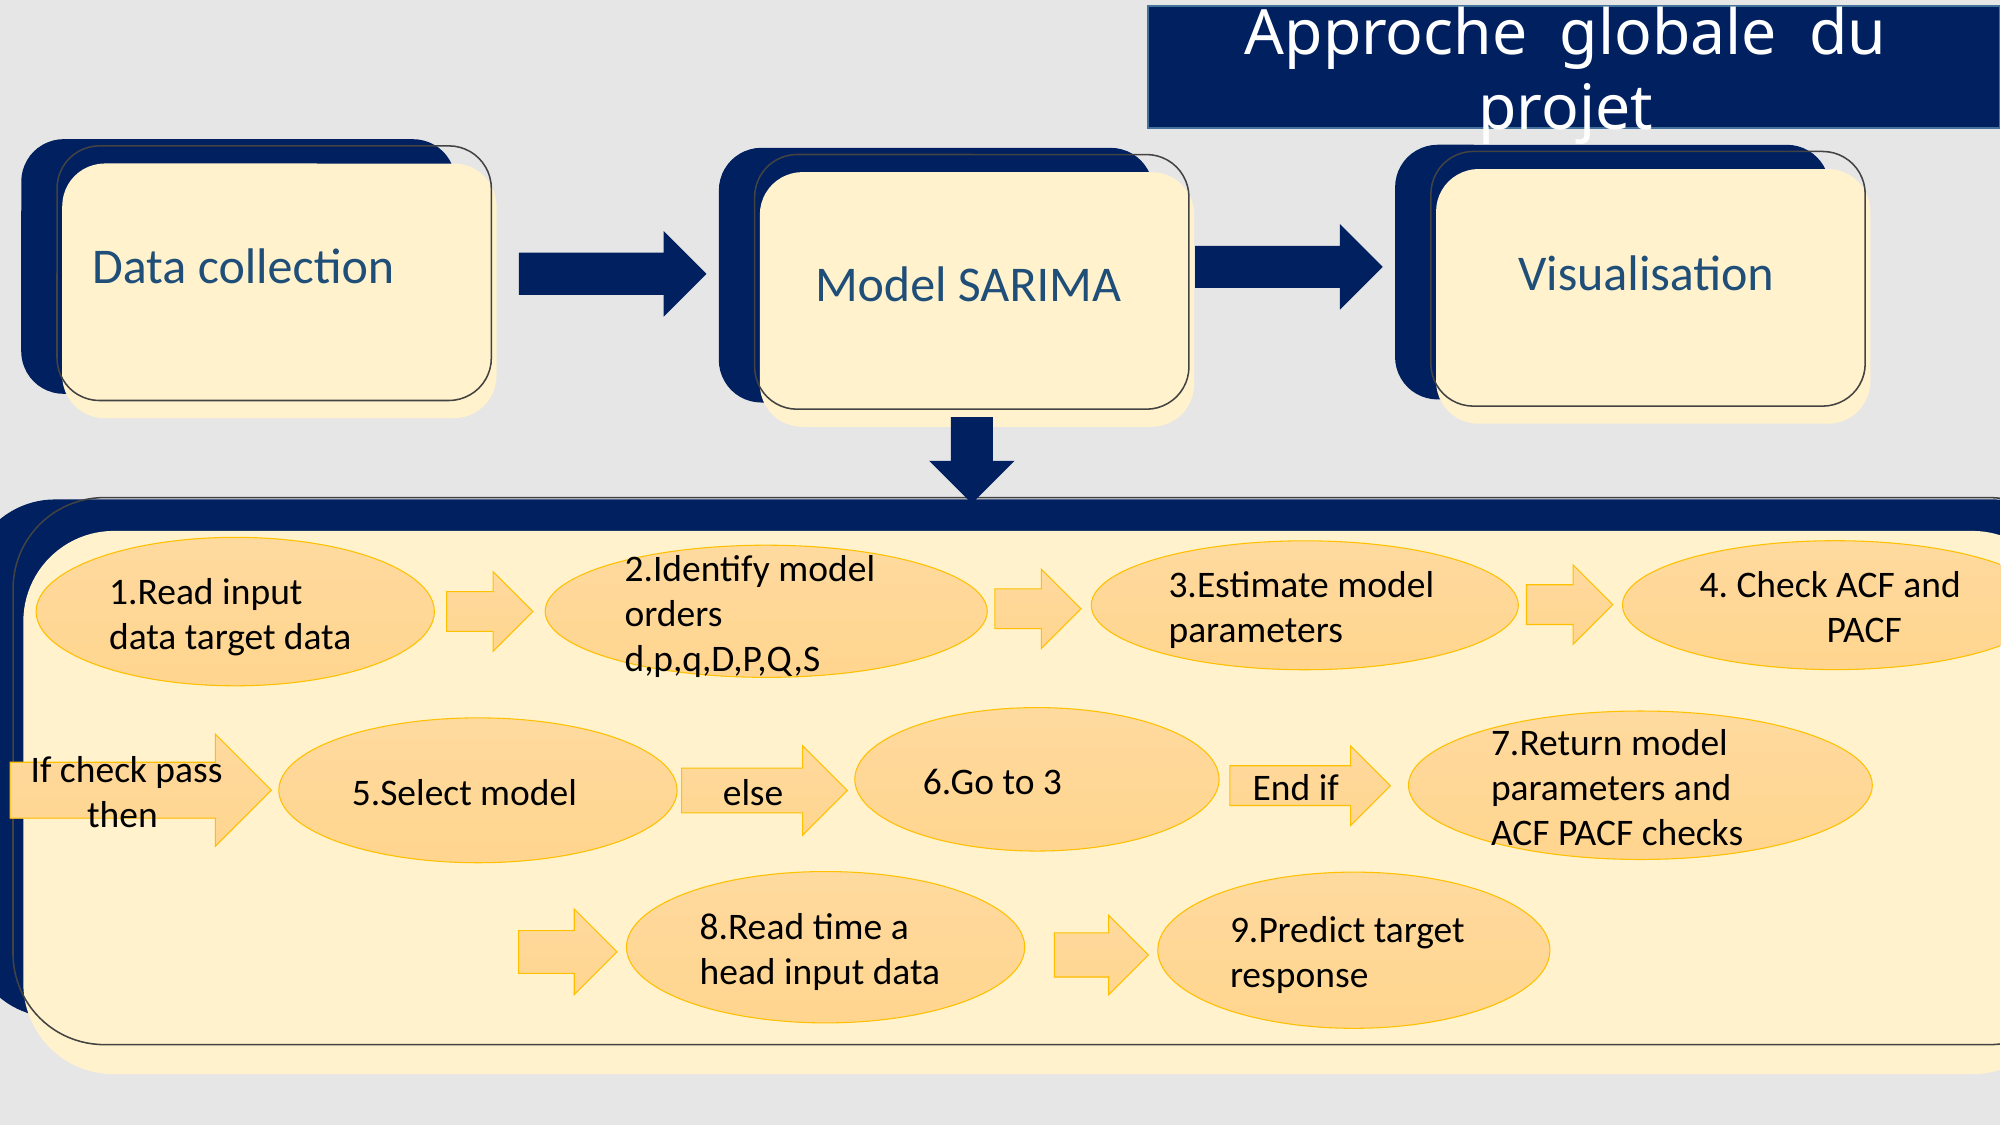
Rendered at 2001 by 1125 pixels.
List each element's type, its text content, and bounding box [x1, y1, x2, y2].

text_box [21, 139, 1954, 427]
text_box [929, 427, 1015, 497]
text_box Approche globale du projet [1147, 5, 2000, 129]
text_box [0, 497, 2000, 1075]
